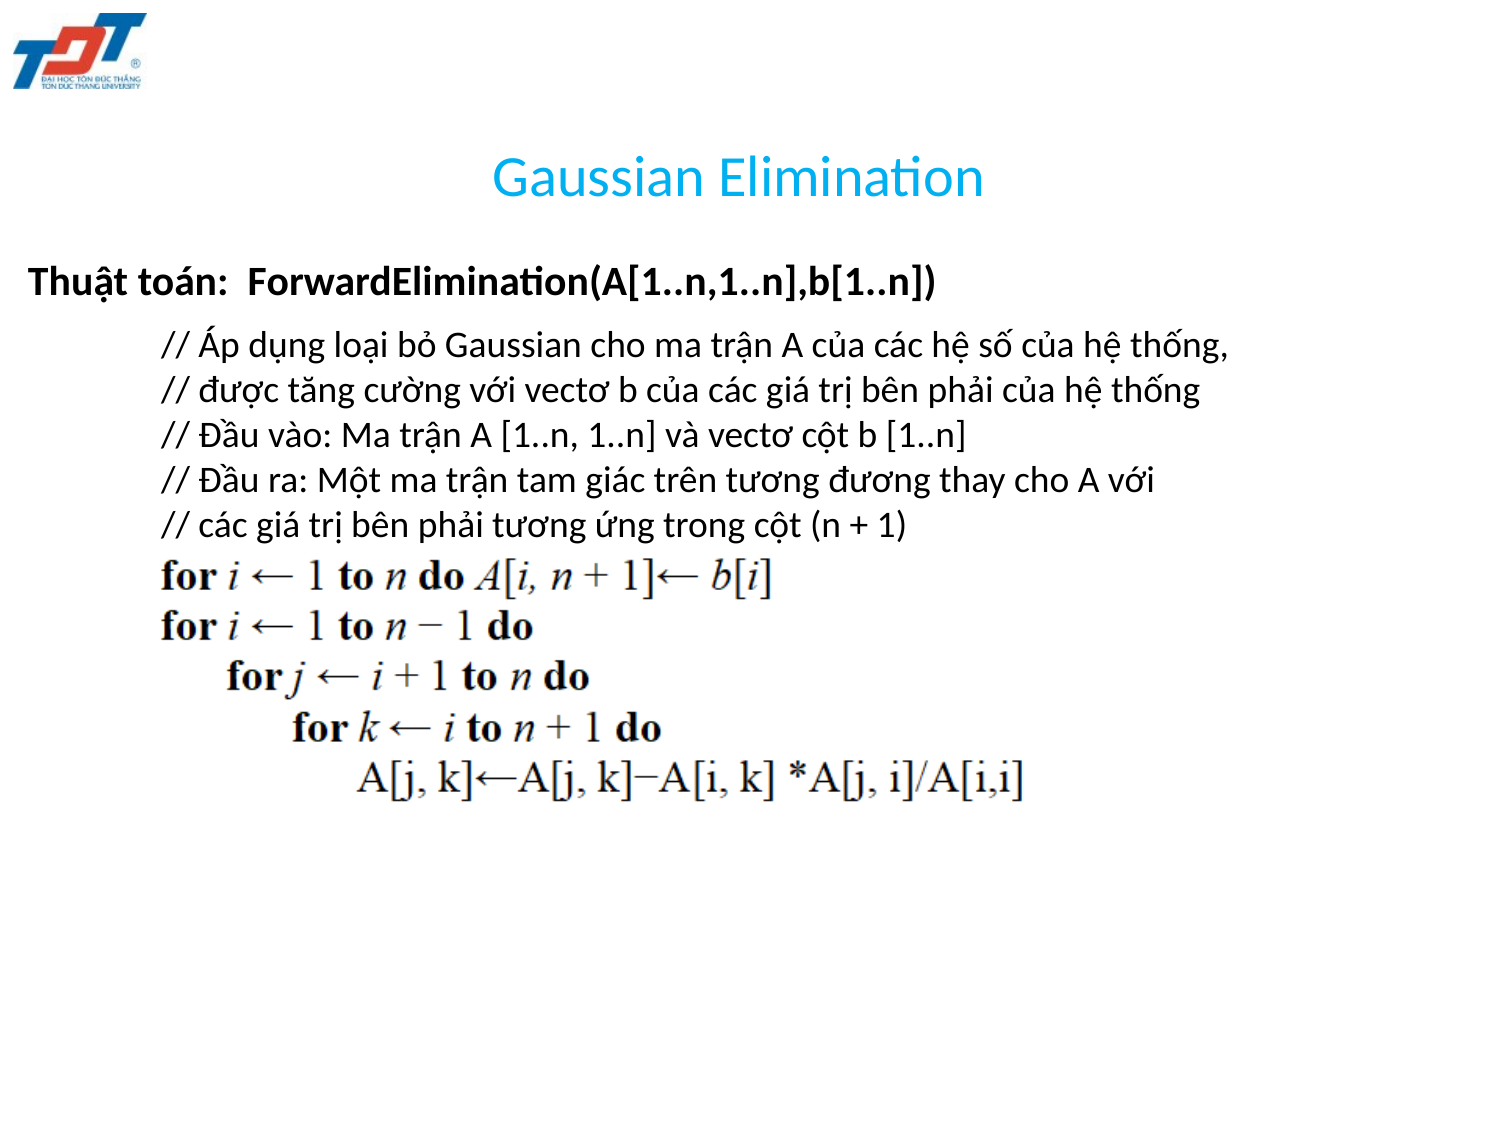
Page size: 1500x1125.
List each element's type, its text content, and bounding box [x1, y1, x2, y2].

text_box Thuật toán: ForwardElimination(A[1..n,1..n],b[1..n]) [13, 246, 1062, 312]
text_box Gaussian Elimination [477, 130, 1022, 216]
text_box // Áp dụng loại bỏ Gaussian cho ma trận A của các hệ số của hệ thống, // được tăng cường với vectơ b của các giá trị bên phải của hệ thống // Đầu vào: Ma trận A [1..n, 1..n] và vectơ cột b [1..n] // Đầu ra: Một ma trận tam giác trên tương đương thay cho A với // các giá trị bên phải tương ứng trong cột (n + 1) [146, 312, 1297, 552]
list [146, 554, 1047, 828]
picture [13, 13, 147, 89]
